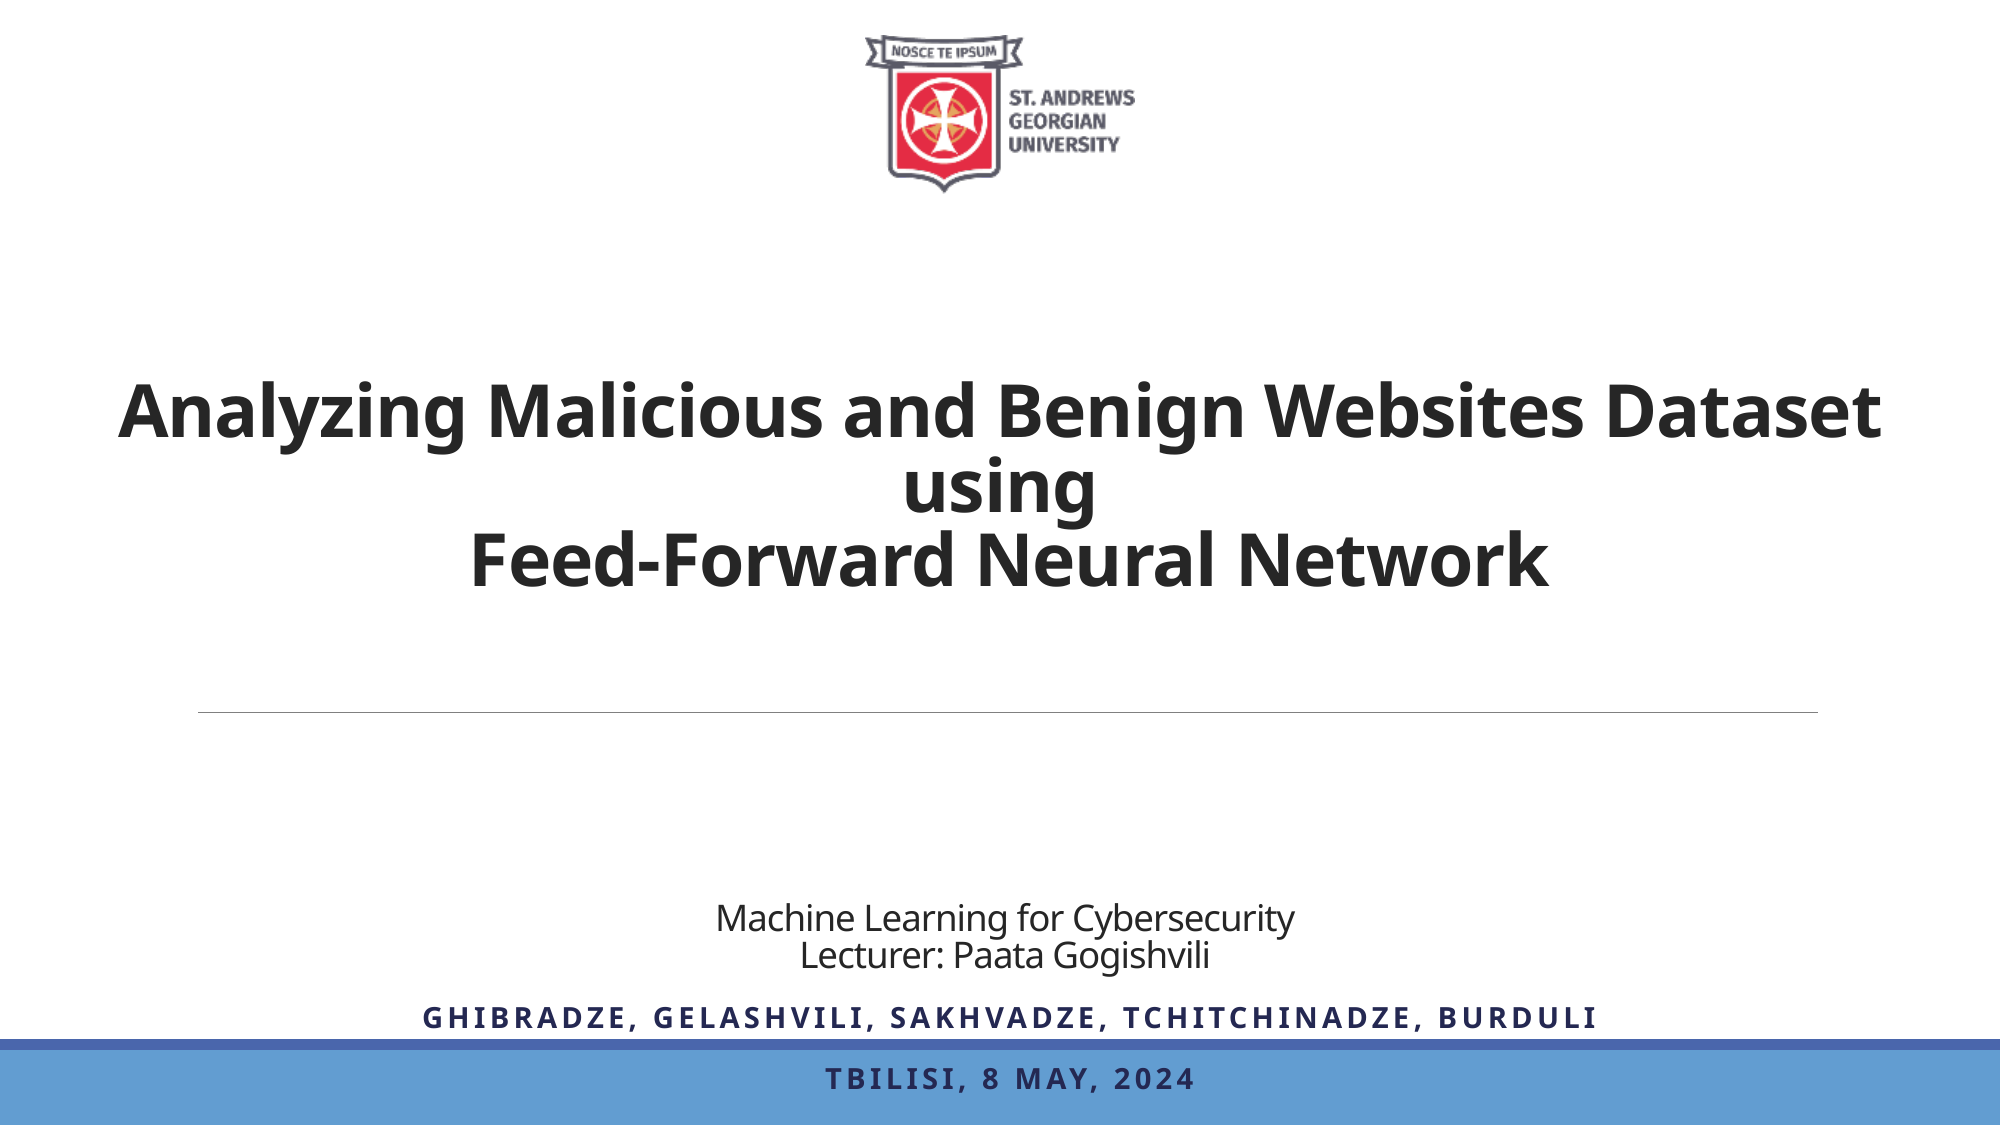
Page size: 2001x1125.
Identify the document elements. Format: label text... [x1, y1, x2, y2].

picture [864, 34, 1136, 195]
title Analyzing Malicious and Benign Websites Dataset using Feed-Forward Neural Network Machine Learning for Cybersecurity Lecturer: Paata Gogishvili [99, 311, 1919, 984]
subtitle Ghibradze, Gelashvili, Sakhvadze, Tchitchinadze, Burduli Tbilisi, 8 may, 2024 [259, 996, 1760, 1109]
